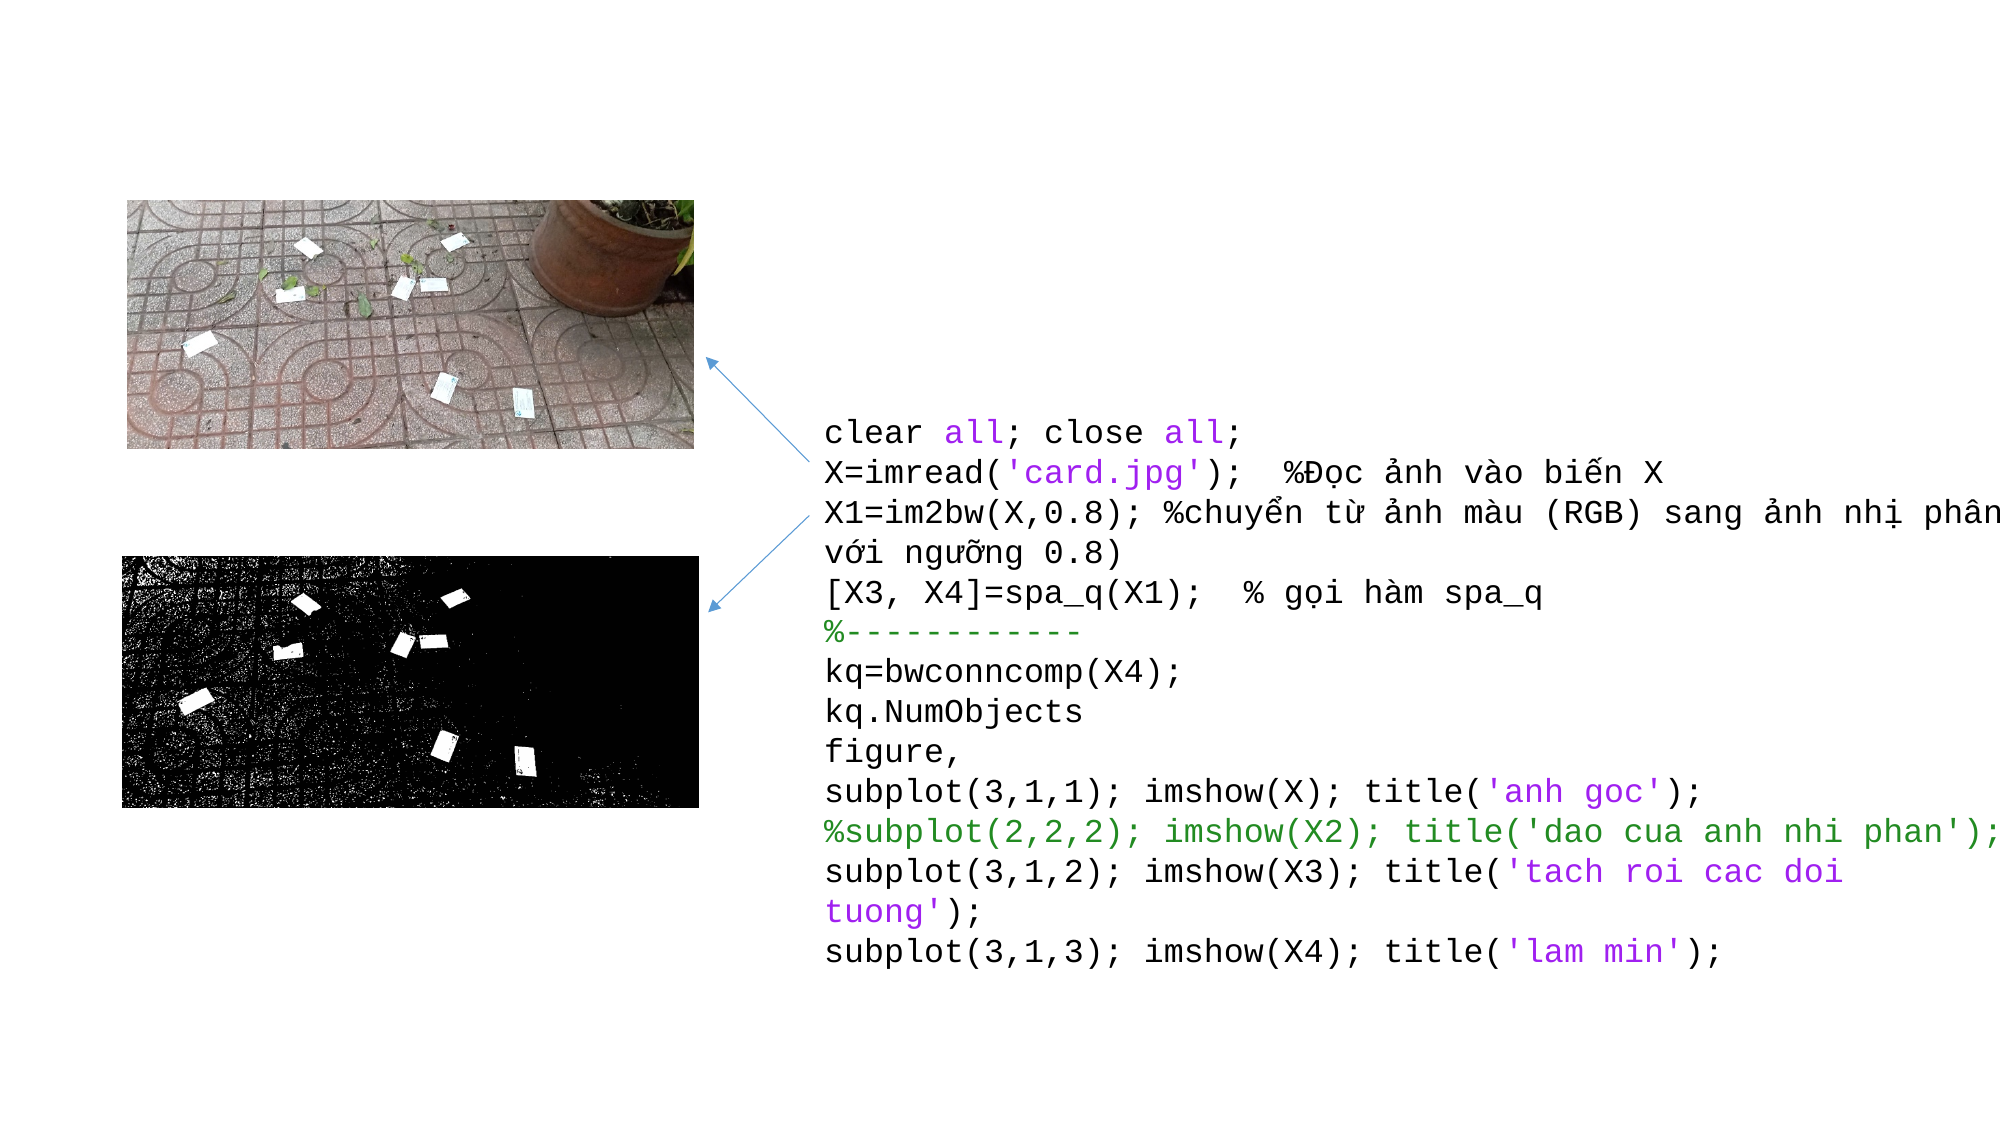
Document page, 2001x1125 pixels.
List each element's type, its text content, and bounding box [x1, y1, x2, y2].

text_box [705, 356, 810, 463]
text_box clear all; close all; X=imread('card.jpg'); %Đọc ảnh vào biến X X1=im2bw(X,0.8); %chuyển từ ảnh màu (RGB) sang ảnh nhị phân với ngưỡng 0.8) [X3, X4]=spa_q(X1); % gọi hàm spa_q %------------ kq=bwconncomp(X4); kq.NumObjects figure, subplot(3,1,1); imshow(X); title('anh goc'); %subplot(2,2,2); imshow(X2); title('dao cua anh nhi phan'); subplot(3,1,2); imshow(X3); title('tach roi cac doi tuong'); subplot(3,1,3); imshow(X4); title('lam min'); [809, 402, 2000, 977]
picture [126, 200, 694, 449]
picture [79, 541, 742, 845]
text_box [708, 515, 810, 613]
